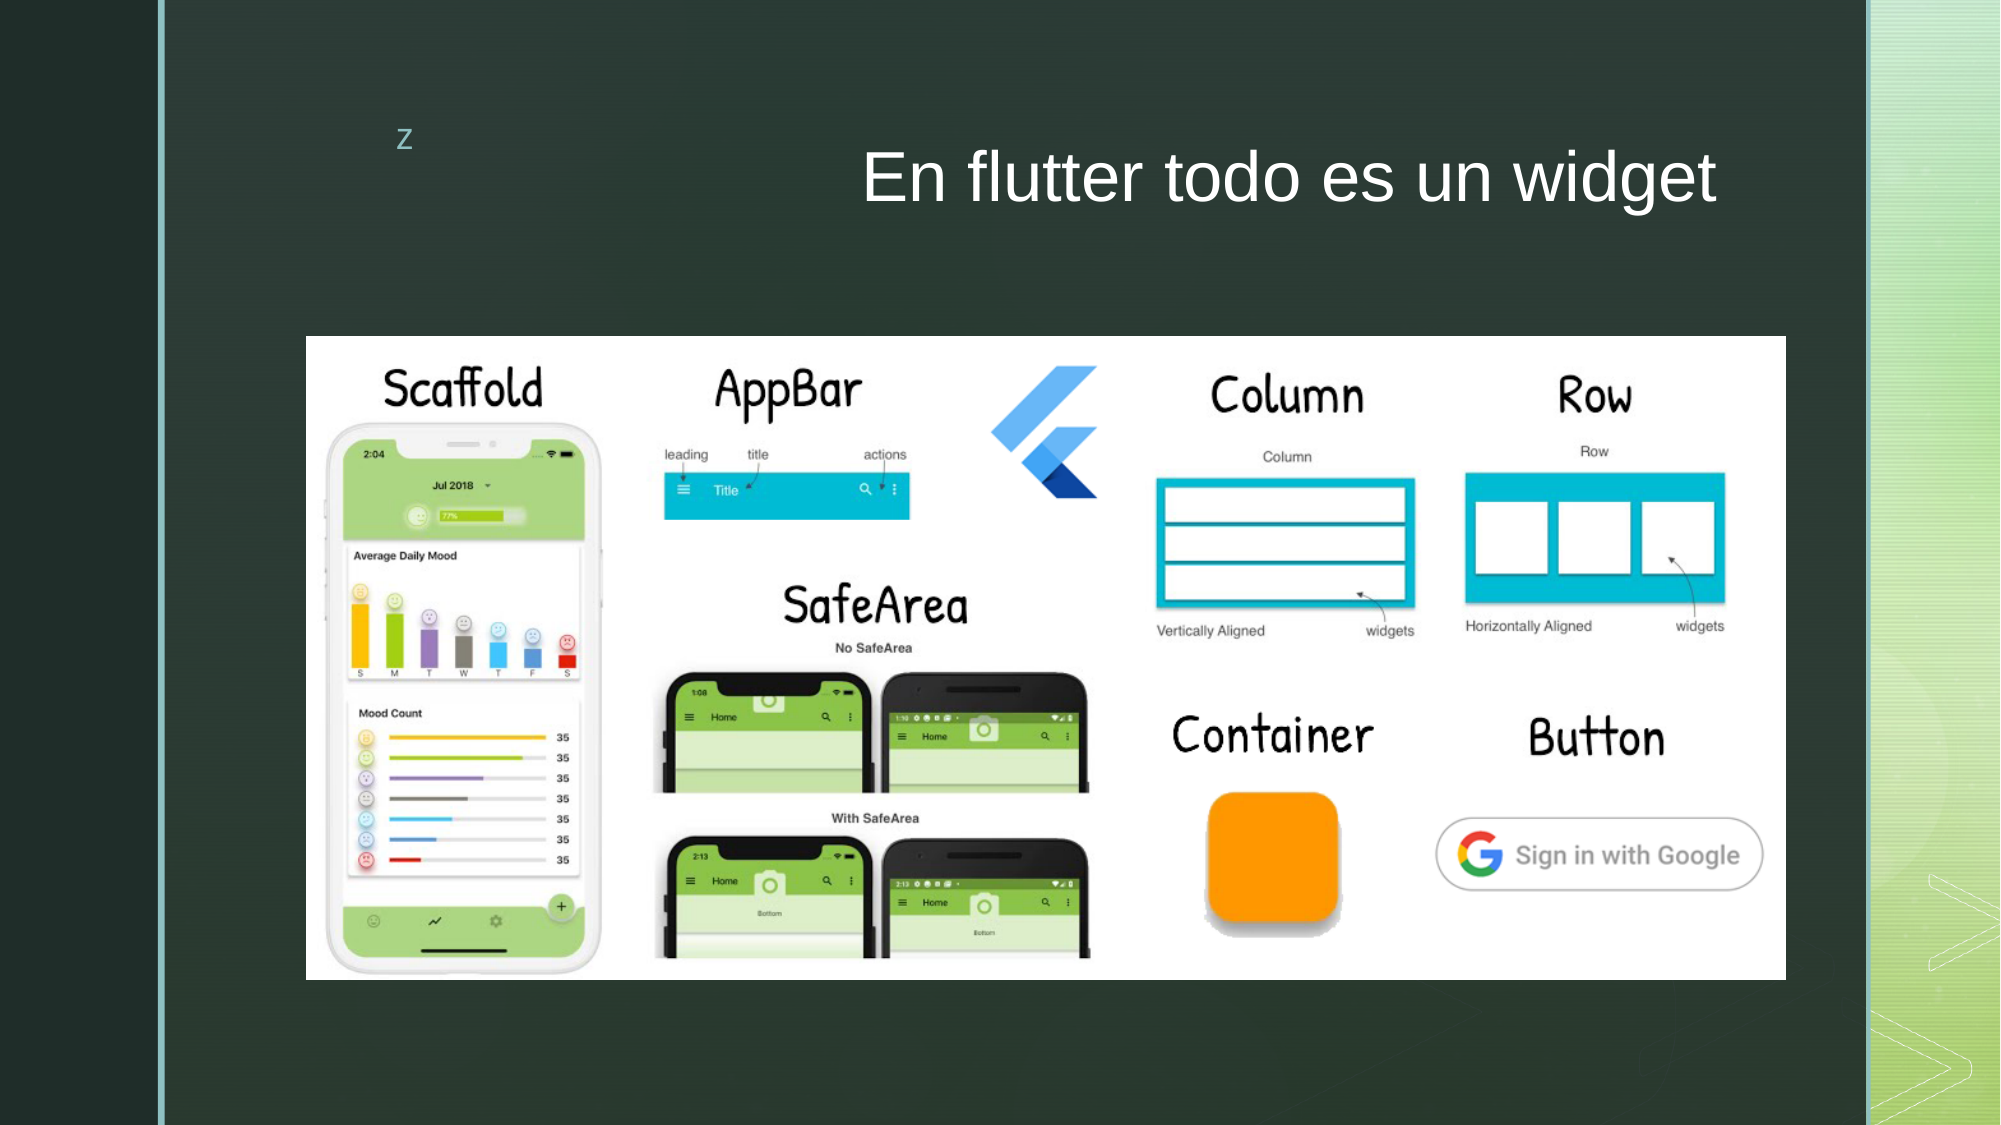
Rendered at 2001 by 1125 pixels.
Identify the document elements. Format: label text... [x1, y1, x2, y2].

picture [1871, 0, 2001, 1125]
picture [306, 336, 1787, 980]
title En flutter todo es un widget [428, 132, 1734, 310]
